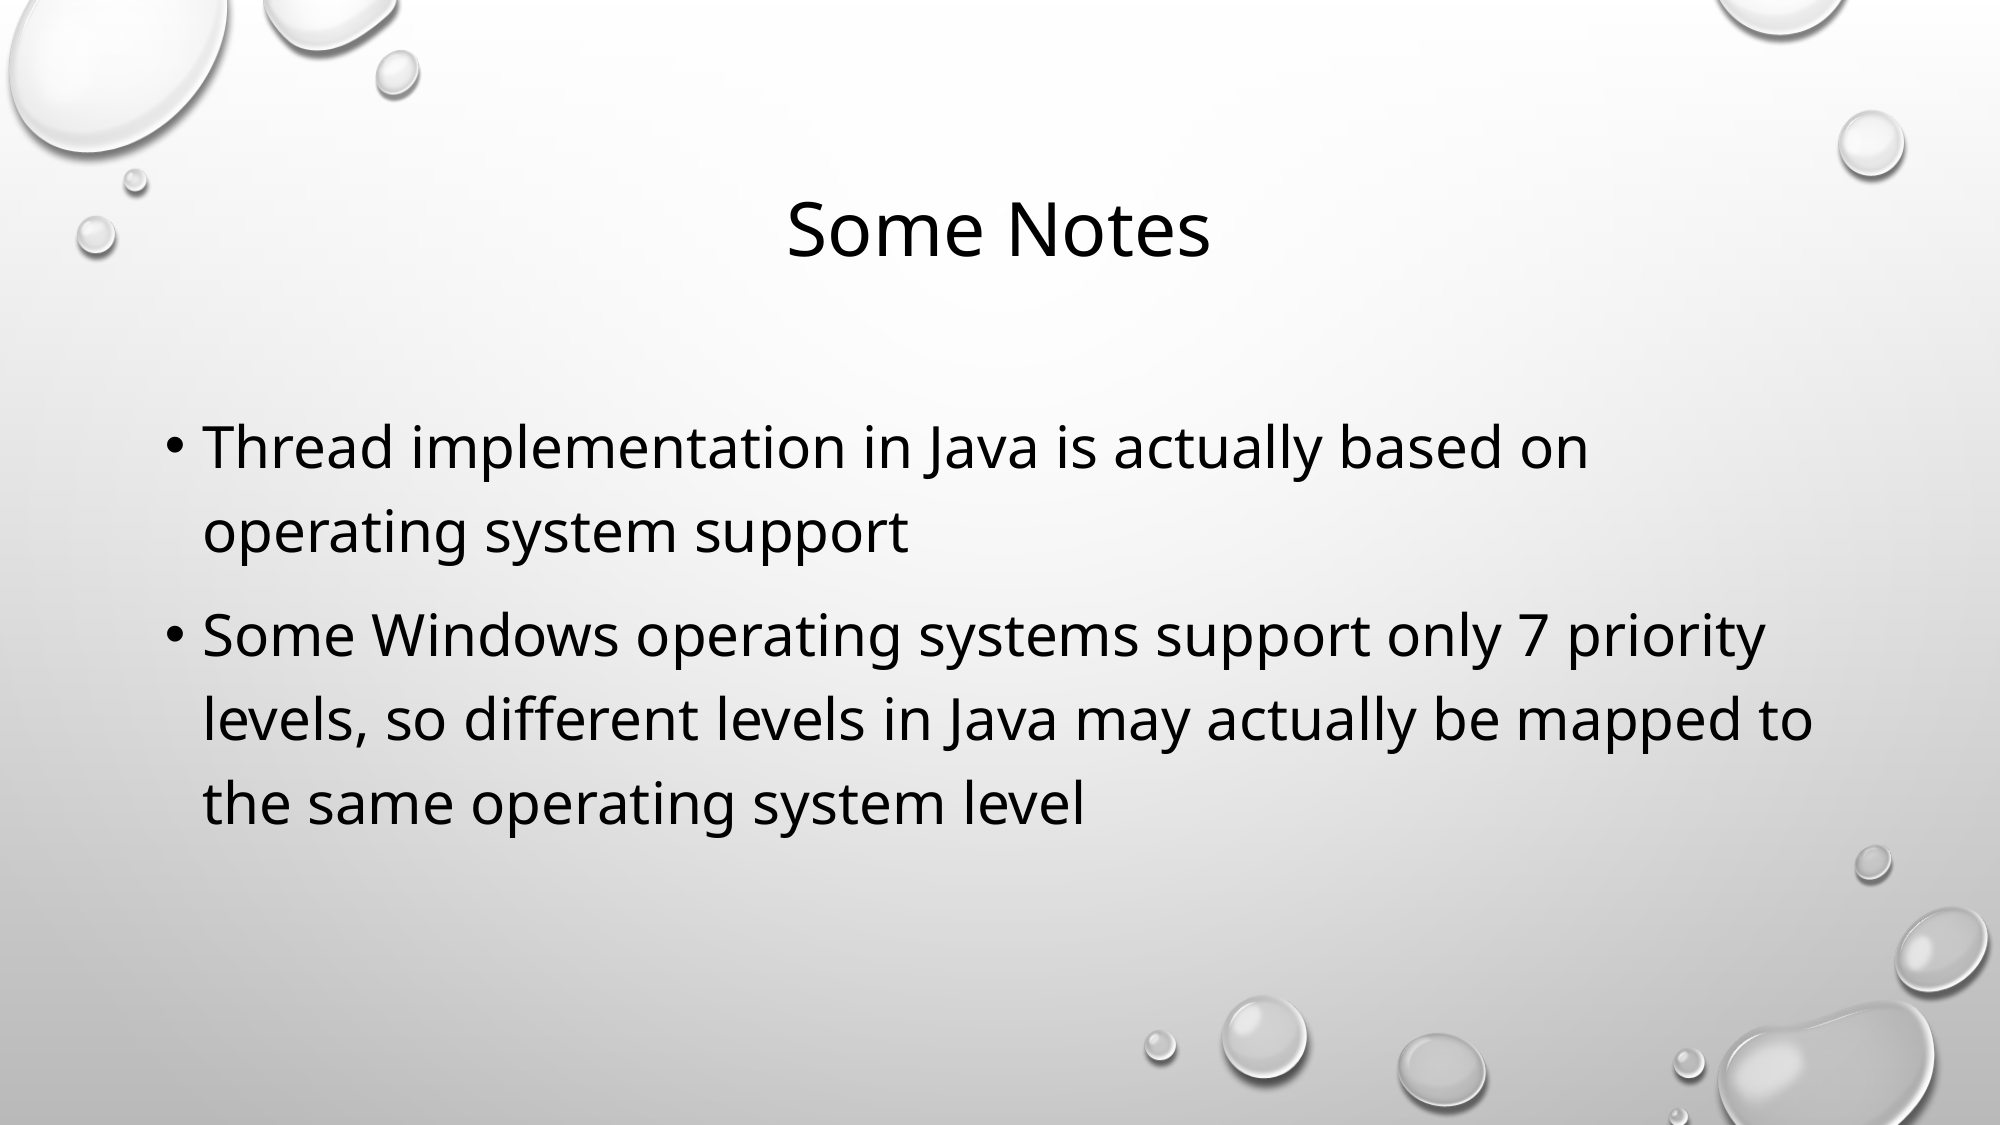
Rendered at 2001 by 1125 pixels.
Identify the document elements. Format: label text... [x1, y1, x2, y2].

list Thread implementation in Java is actually based on operating system support Some Windows operating systems support only 7 priority levels, so different levels in Java may actually be mapped to the same operating system level [149, 388, 1850, 950]
picture [0, 0, 2000, 1125]
title Some Notes [149, 101, 1851, 364]
